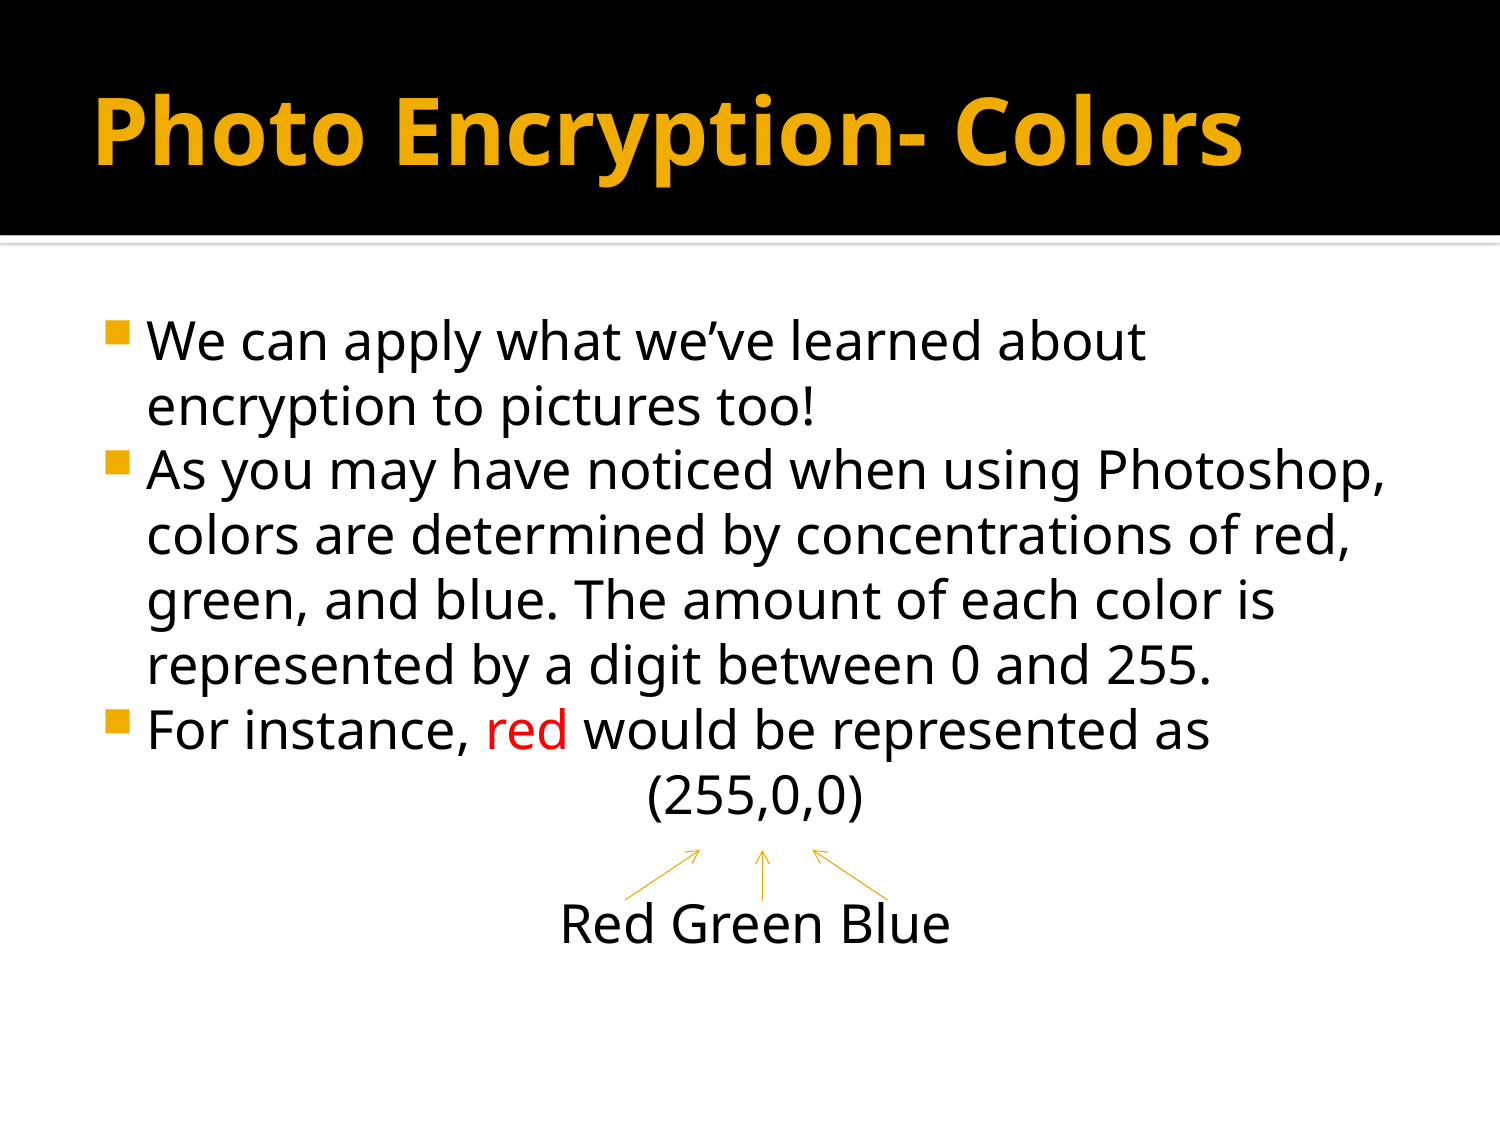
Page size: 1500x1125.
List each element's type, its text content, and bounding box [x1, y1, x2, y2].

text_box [812, 849, 888, 900]
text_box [624, 849, 700, 900]
list We can apply what we’ve learned about encryption to pictures too! As you may have noticed when using Photoshop, colors are determined by concentrations of red, green, and blue. The amount of each color is represented by a digit between 0 and 255. For instance, red would be represented as (255,0,0) Red Green Blue [75, 291, 1425, 1013]
title Photo Encryption- Colors [75, 25, 1425, 231]
